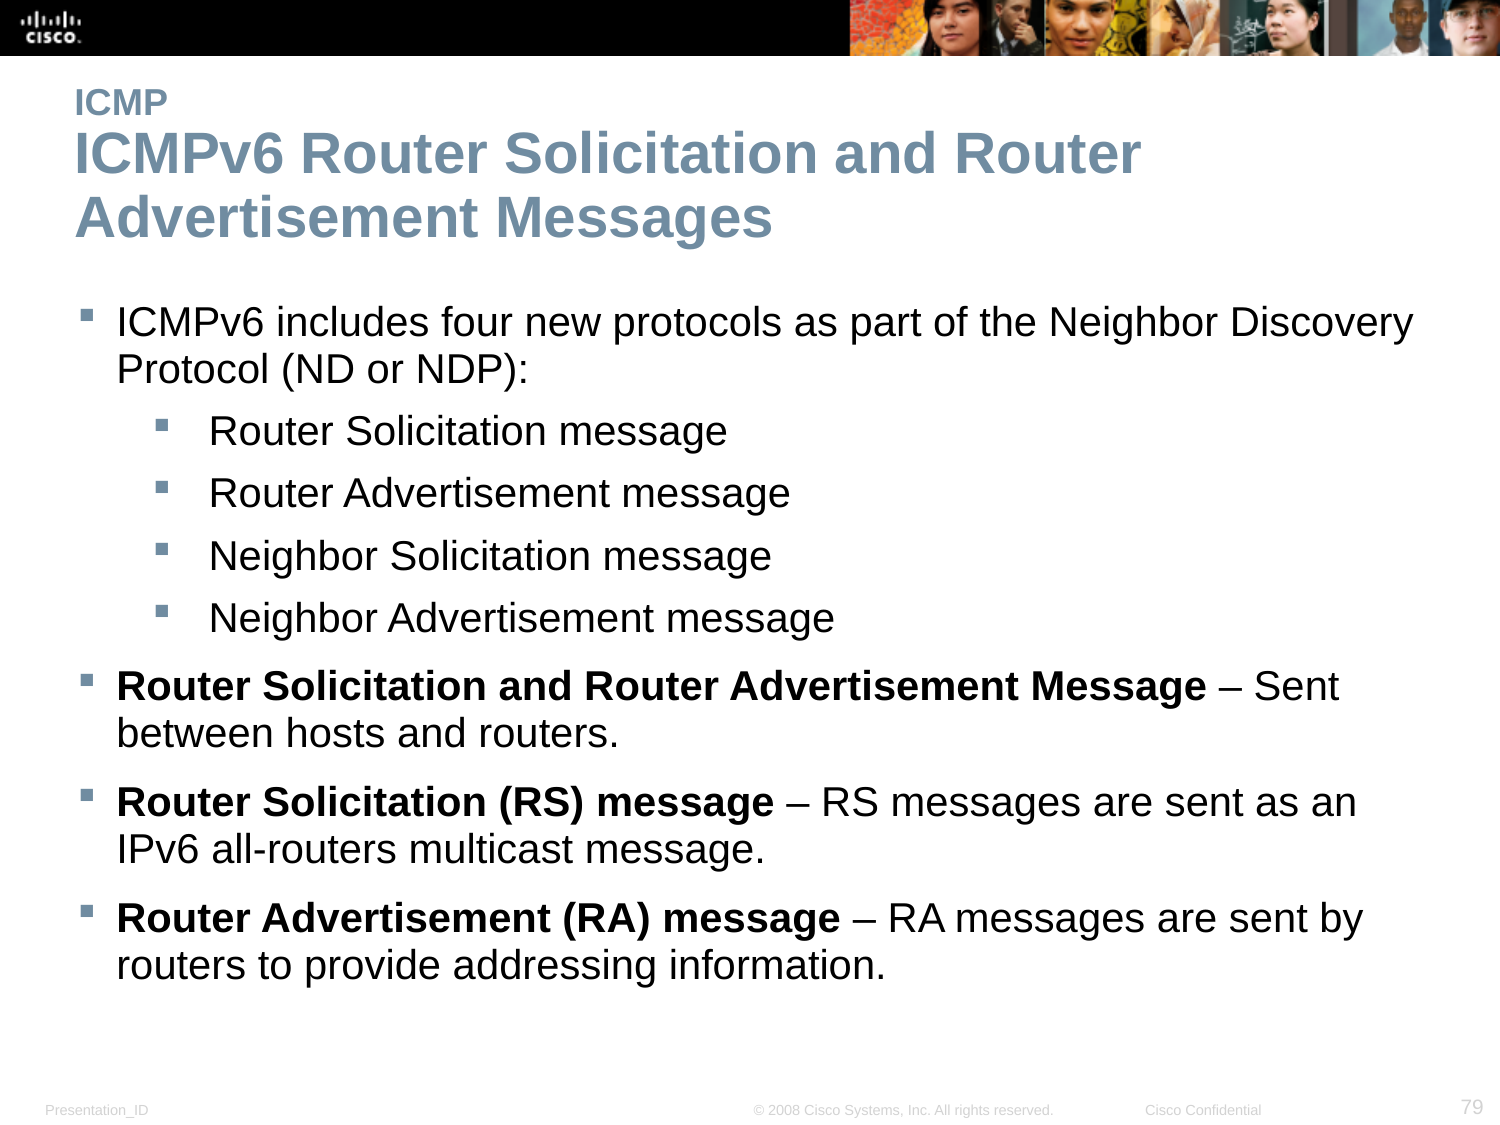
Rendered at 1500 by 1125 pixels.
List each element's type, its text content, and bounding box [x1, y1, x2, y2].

list ICMPv6 includes four new protocols as part of the Neighbor Discovery Protocol (ND or NDP): Router Solicitation message Router Advertisement message Neighbor Solicitation message Neighbor Advertisement message Router Solicitation and Router Advertisement Message – Sent between hosts and routers. Router Solicitation (RS) message – RS messages are sent as an IPv6 all-routers multicast message. Router Advertisement (RA) message – RA messages are sent by routers to provide addressing information. [63, 291, 1442, 1095]
picture [0, 0, 1500, 56]
title ICMP ICMPv6 Router Solicitation and Router Advertisement Messages [61, 37, 1500, 257]
